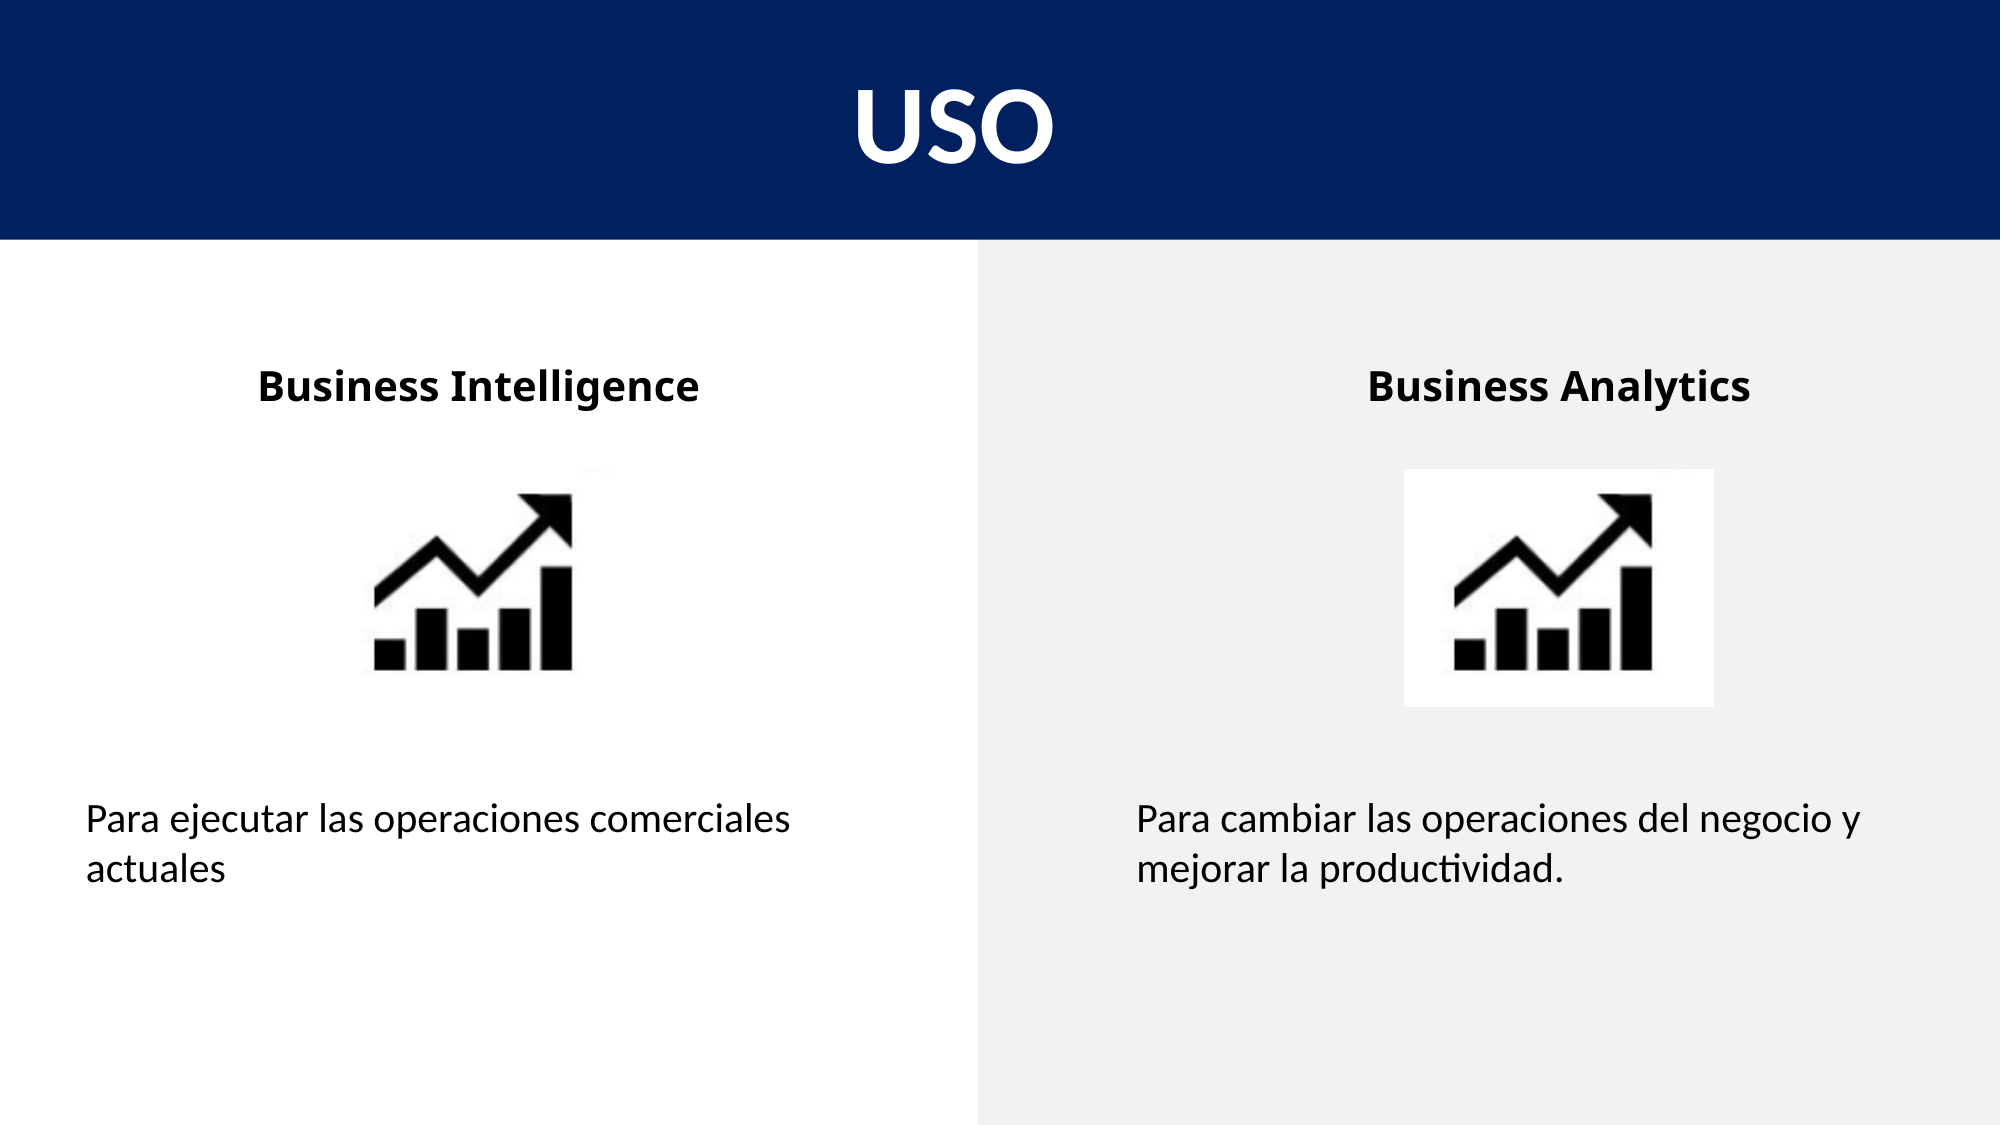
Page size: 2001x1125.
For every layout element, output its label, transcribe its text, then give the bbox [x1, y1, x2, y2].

text_box Para ejecutar las operaciones comerciales actuales [71, 783, 929, 899]
text_box [0, 0, 2000, 241]
picture [324, 469, 634, 707]
picture [1404, 469, 1714, 707]
text_box [977, 241, 2000, 1125]
text_box Business Analytics [1352, 352, 1767, 417]
text_box Para cambiar las operaciones del negocio y mejorar la productividad. [1121, 783, 1907, 899]
text_box Business Intelligence [242, 352, 716, 417]
text_box USO [838, 44, 1071, 194]
